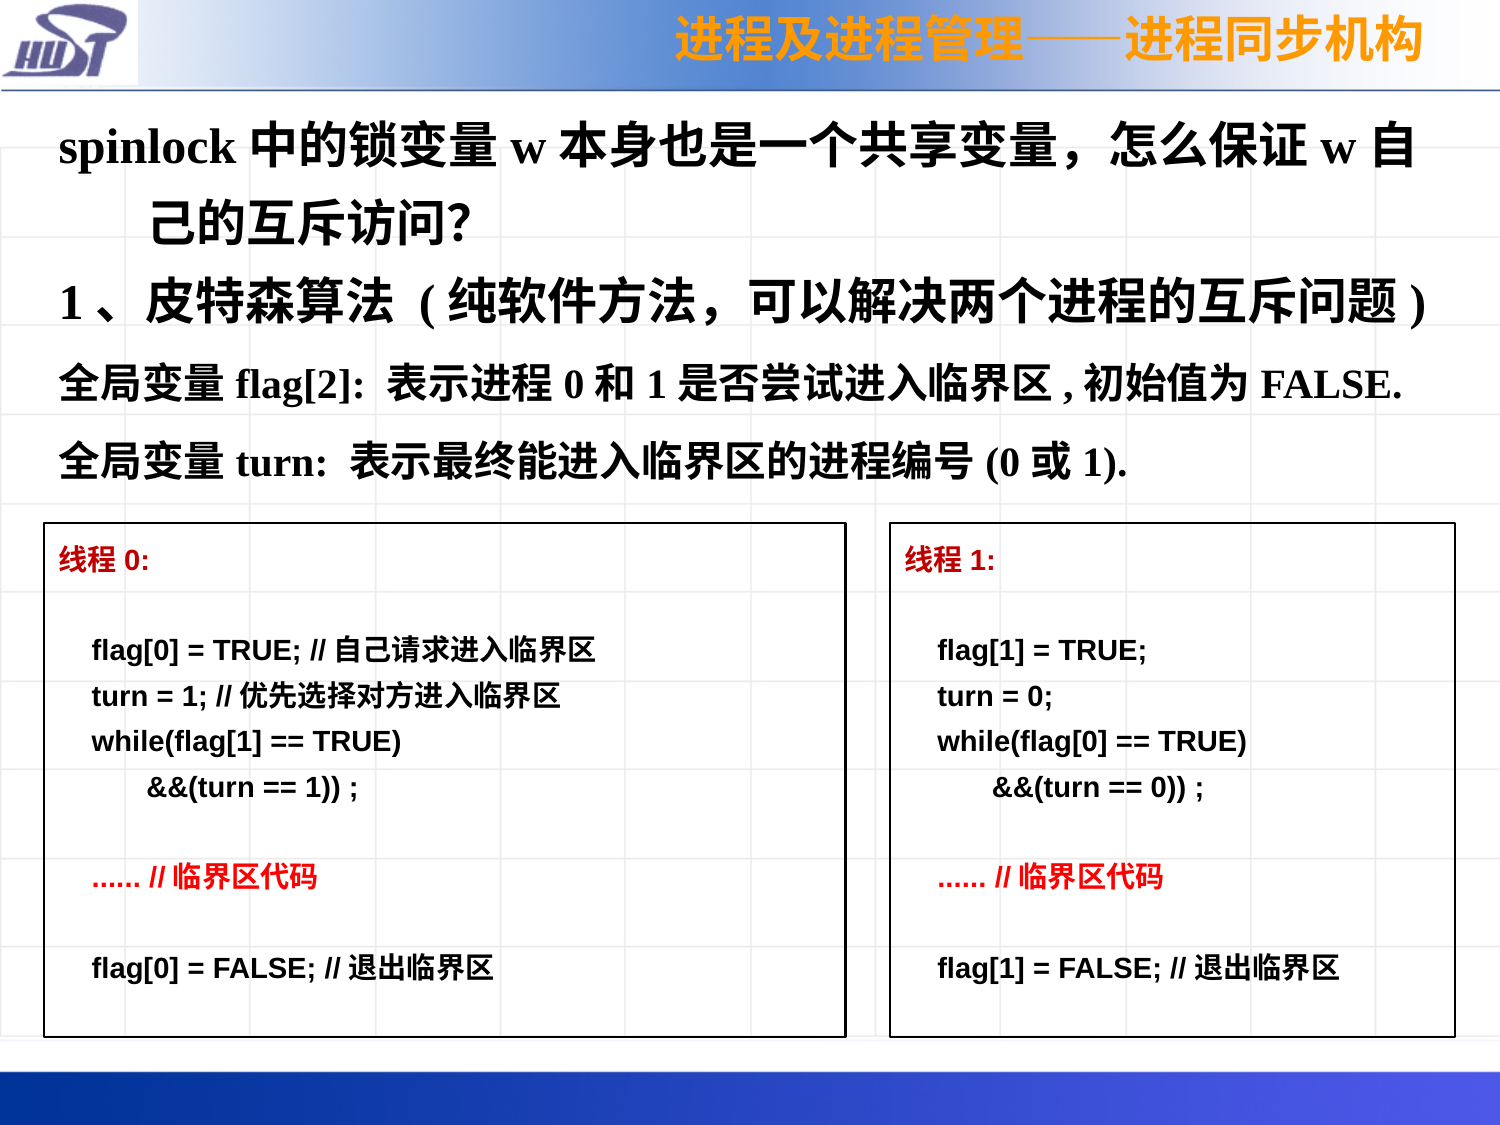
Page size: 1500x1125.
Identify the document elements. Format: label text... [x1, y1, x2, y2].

text_box 线程0: flag[0] = TRUE; //自己请求进入临界区 turn = 1; //优先选择对方进入临界区 while(flag[1] == TRUE) &&(turn == 1)) ; ...... //临界区代码 flag[0] = FALSE; //退出临界区 [43, 522, 846, 1038]
text_box 1、皮特森算法 (纯软件方法，可以解决两个进程的互斥问题) 全局变量flag[2]: 表示进程0和1是否尝试进入临界区,初始值为FALSE. 全局变量turn: 表示最终能进入临界区的进程编号(0或1). [43, 244, 1455, 493]
text_box 线程1: flag[1] = TRUE; turn = 0; while(flag[0] == TRUE) &&(turn == 0)) ; ...... //临界区代码 flag[1] = FALSE; //退出临界区 [889, 522, 1455, 1038]
text_box spinlock中的锁变量w本身也是一个共享变量，怎么保证w自己的互斥访问？ [43, 87, 1455, 244]
text_box 进程及进程管理——进程同步机构 [62, 6, 1440, 76]
picture [0, 0, 1500, 1125]
